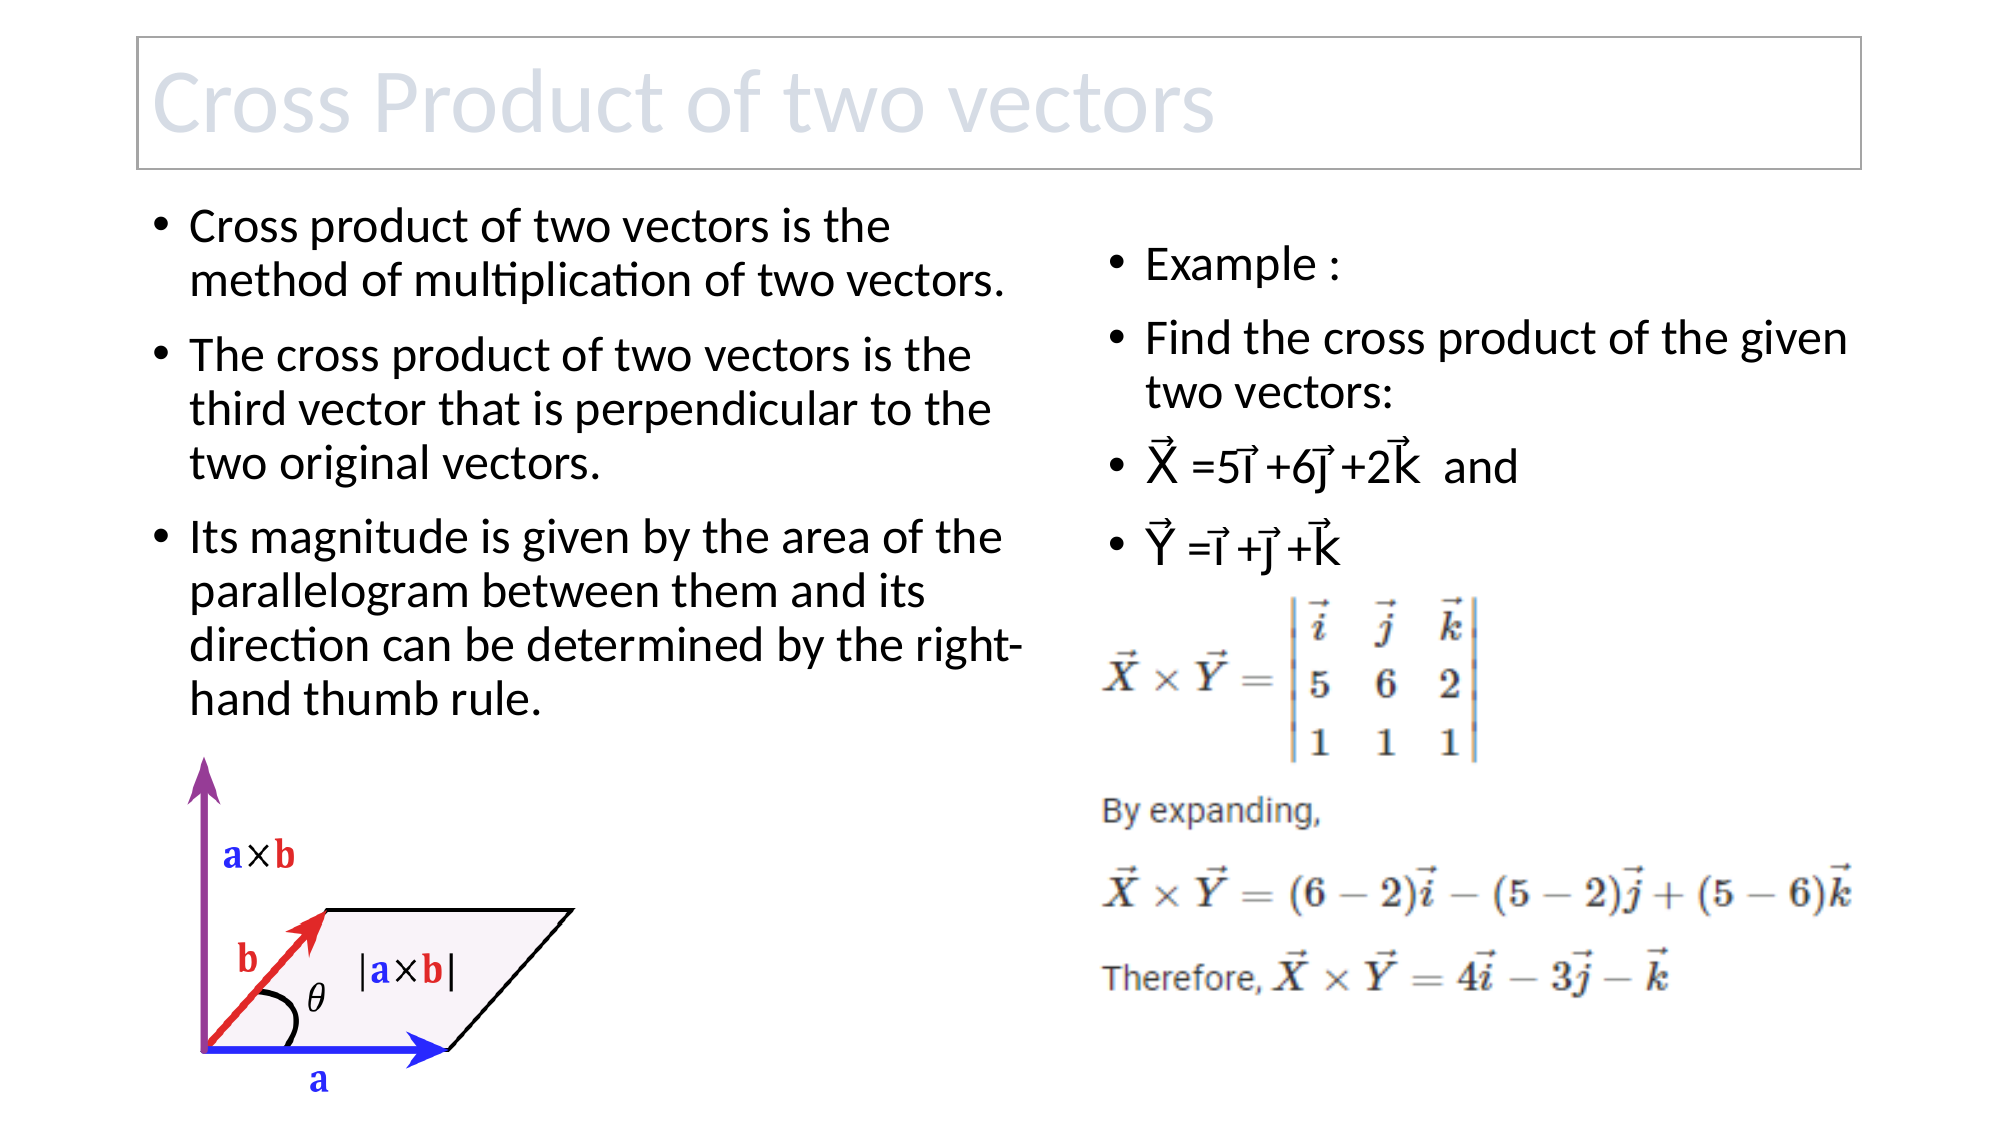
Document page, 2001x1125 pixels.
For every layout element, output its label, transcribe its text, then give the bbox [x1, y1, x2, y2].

title Cross Product of two vectors [136, 36, 1862, 170]
list Cross product of two vectors is the method of multiplication of two vectors. The cross product of two vectors is the third vector that is perpendicular to the two original vectors. Its magnitude is given by the area of the parallelogram between them and its direction can be determined by the right-hand thumb rule. [137, 191, 1051, 1097]
picture [1093, 588, 1862, 1003]
picture [185, 752, 581, 1097]
list Example : Find the cross product of the given two vectors: X⃗ =5i⃗ +6j⃗ +2k⃗ and Y⃗ =i⃗ +j⃗ +k⃗ [1093, 229, 1944, 1082]
